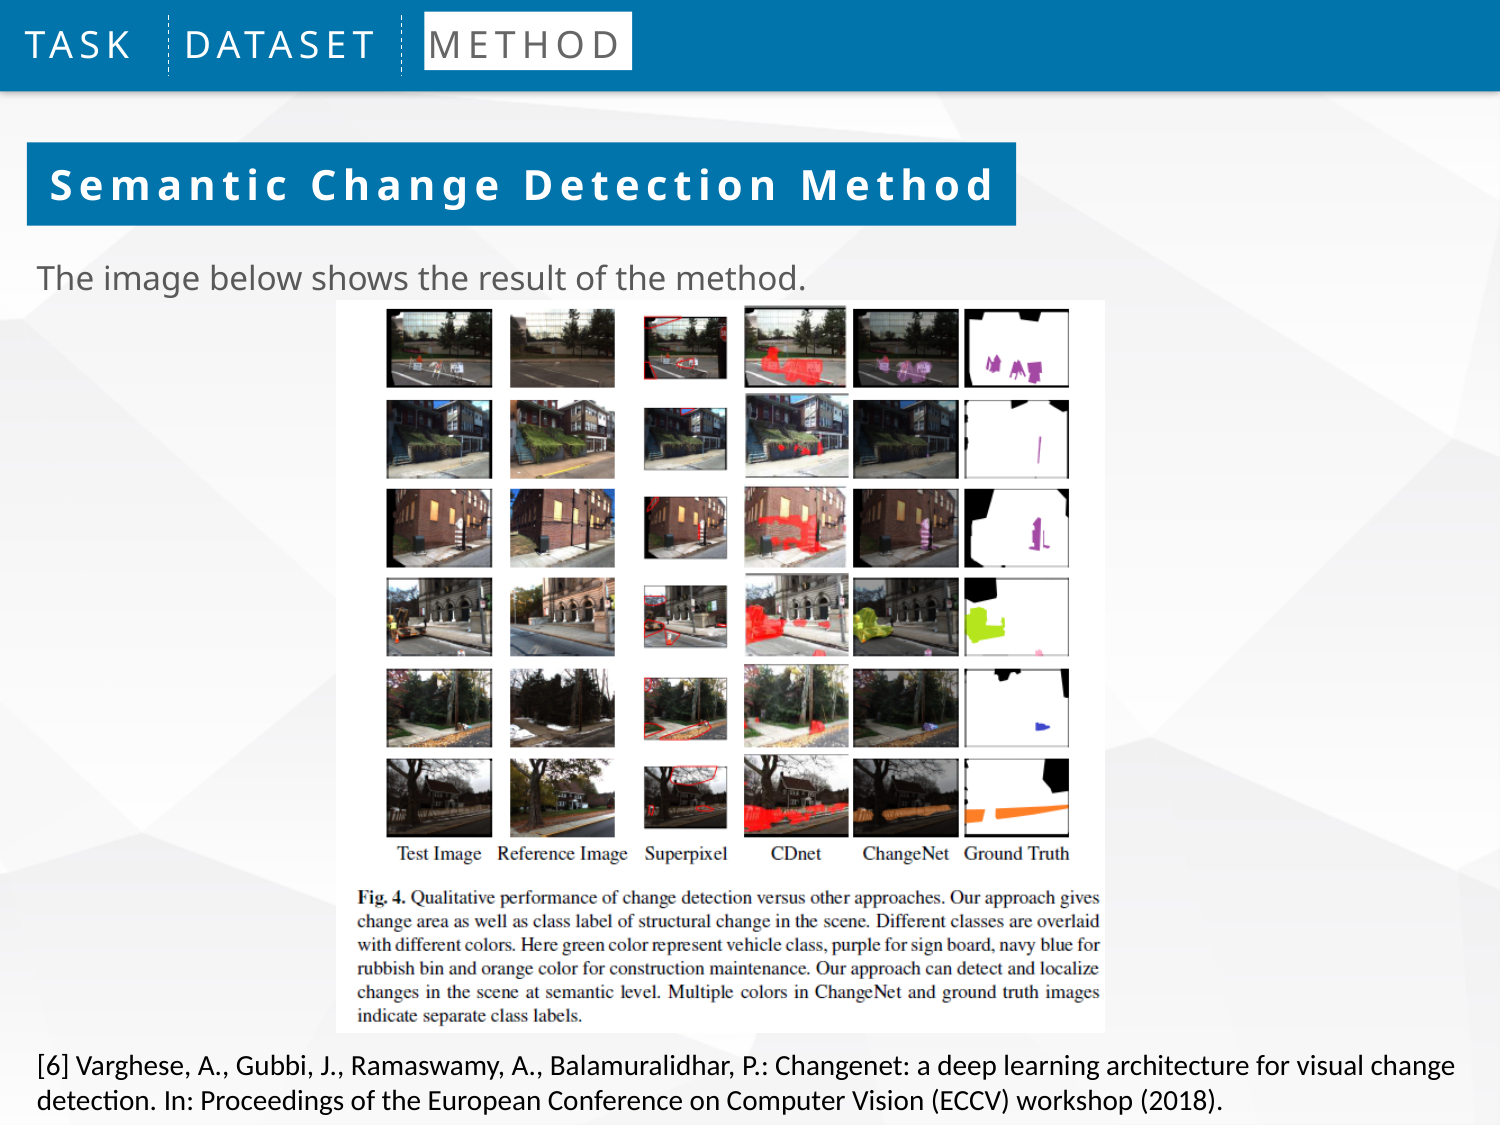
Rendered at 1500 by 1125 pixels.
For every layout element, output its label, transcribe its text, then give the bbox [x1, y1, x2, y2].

text_box METHOD [427, 13, 659, 74]
text_box [0, 0, 1500, 92]
text_box The image below shows the result of the method. [21, 229, 1496, 304]
text_box [6] Varghese, A., Gubbi, J., Ramaswamy, A., Balamuralidhar, P.: Changenet: a deep learning architecture for visual change detection. In: Proceedings of the European Conference on Computer Vision (ECCV) workshop (2018). [22, 1039, 1500, 1124]
text_box Semantic Change Detection Method [26, 141, 1017, 227]
text_box DATASET [168, 13, 427, 74]
text_box TASK [9, 13, 168, 74]
picture [0, 92, 1500, 1125]
